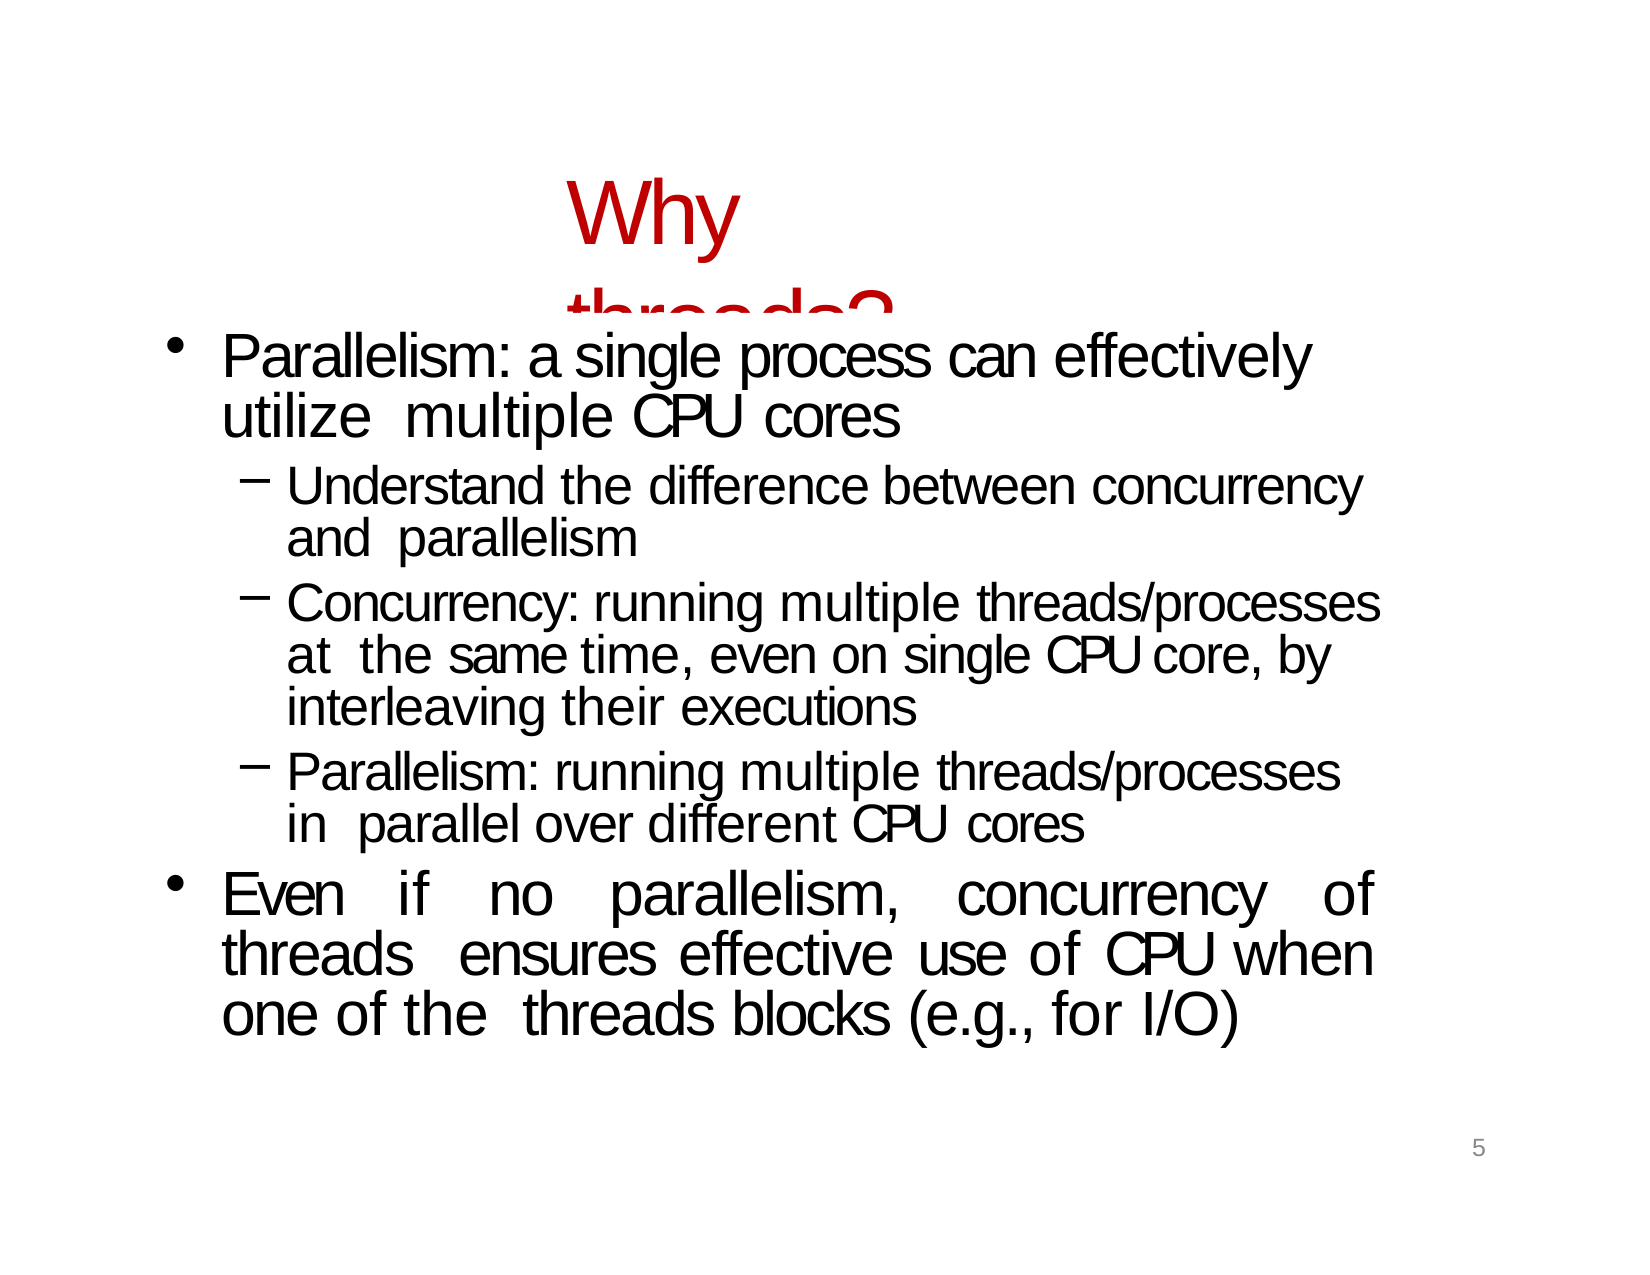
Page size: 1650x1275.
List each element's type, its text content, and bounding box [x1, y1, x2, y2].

slide_number 5 [1467, 1135, 1489, 1275]
text_box Parallelism: a single process can effectively utilize multiple CPU cores Understand the difference between concurrency and parallelism Concurrency: running multiple threads/processes at the same time, even on single CPU core, by interleaving their executions Parallelism: running multiple threads/processes in parallel over different CPU cores Even if no parallelism, concurrency of threads ensures effective use of CPU when one of the threads blocks (e.g., for I/O) [162, 312, 1466, 1048]
title Why threads? [564, 150, 1085, 312]
